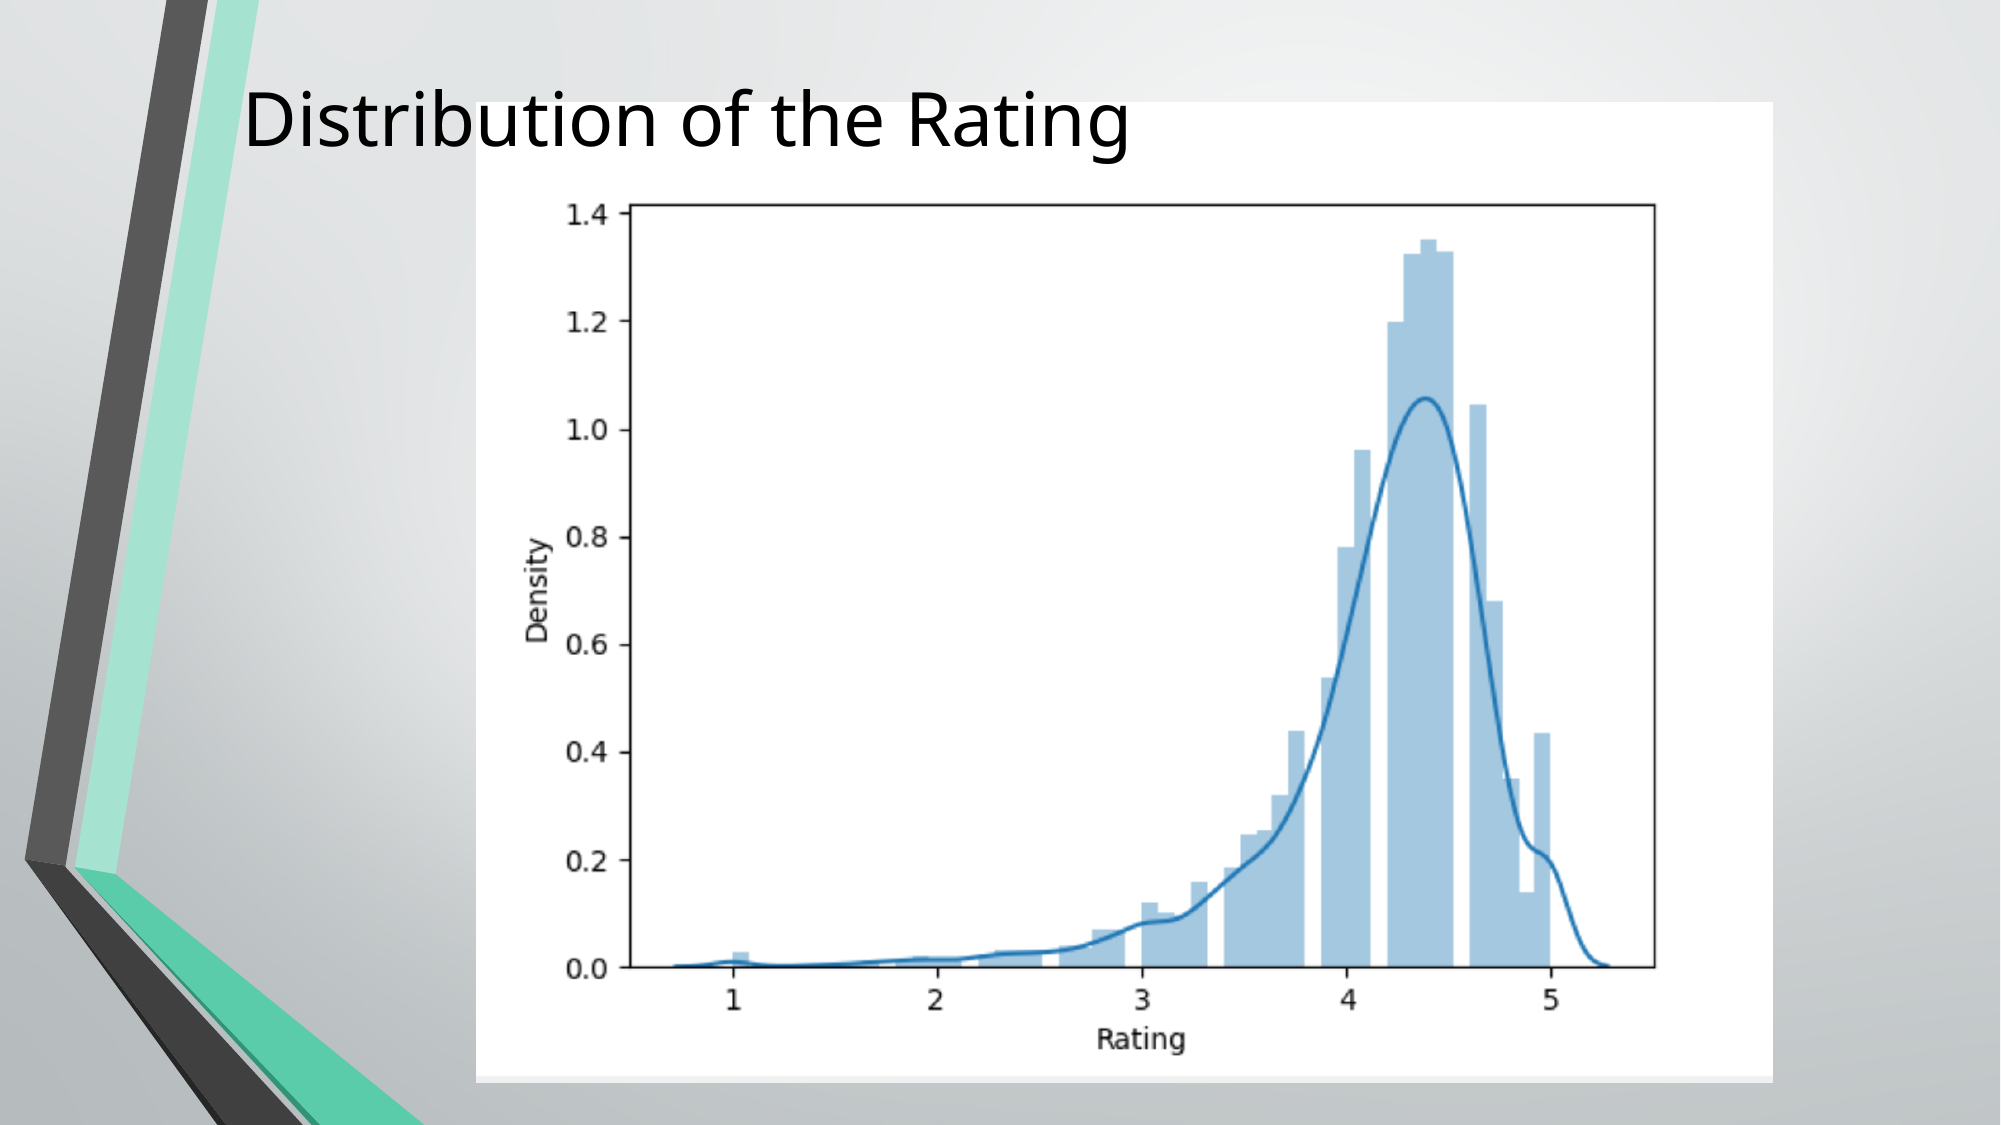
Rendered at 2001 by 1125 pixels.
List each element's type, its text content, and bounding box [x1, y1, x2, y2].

picture [476, 102, 1773, 1084]
title Distribution of the Rating [227, 0, 1865, 234]
